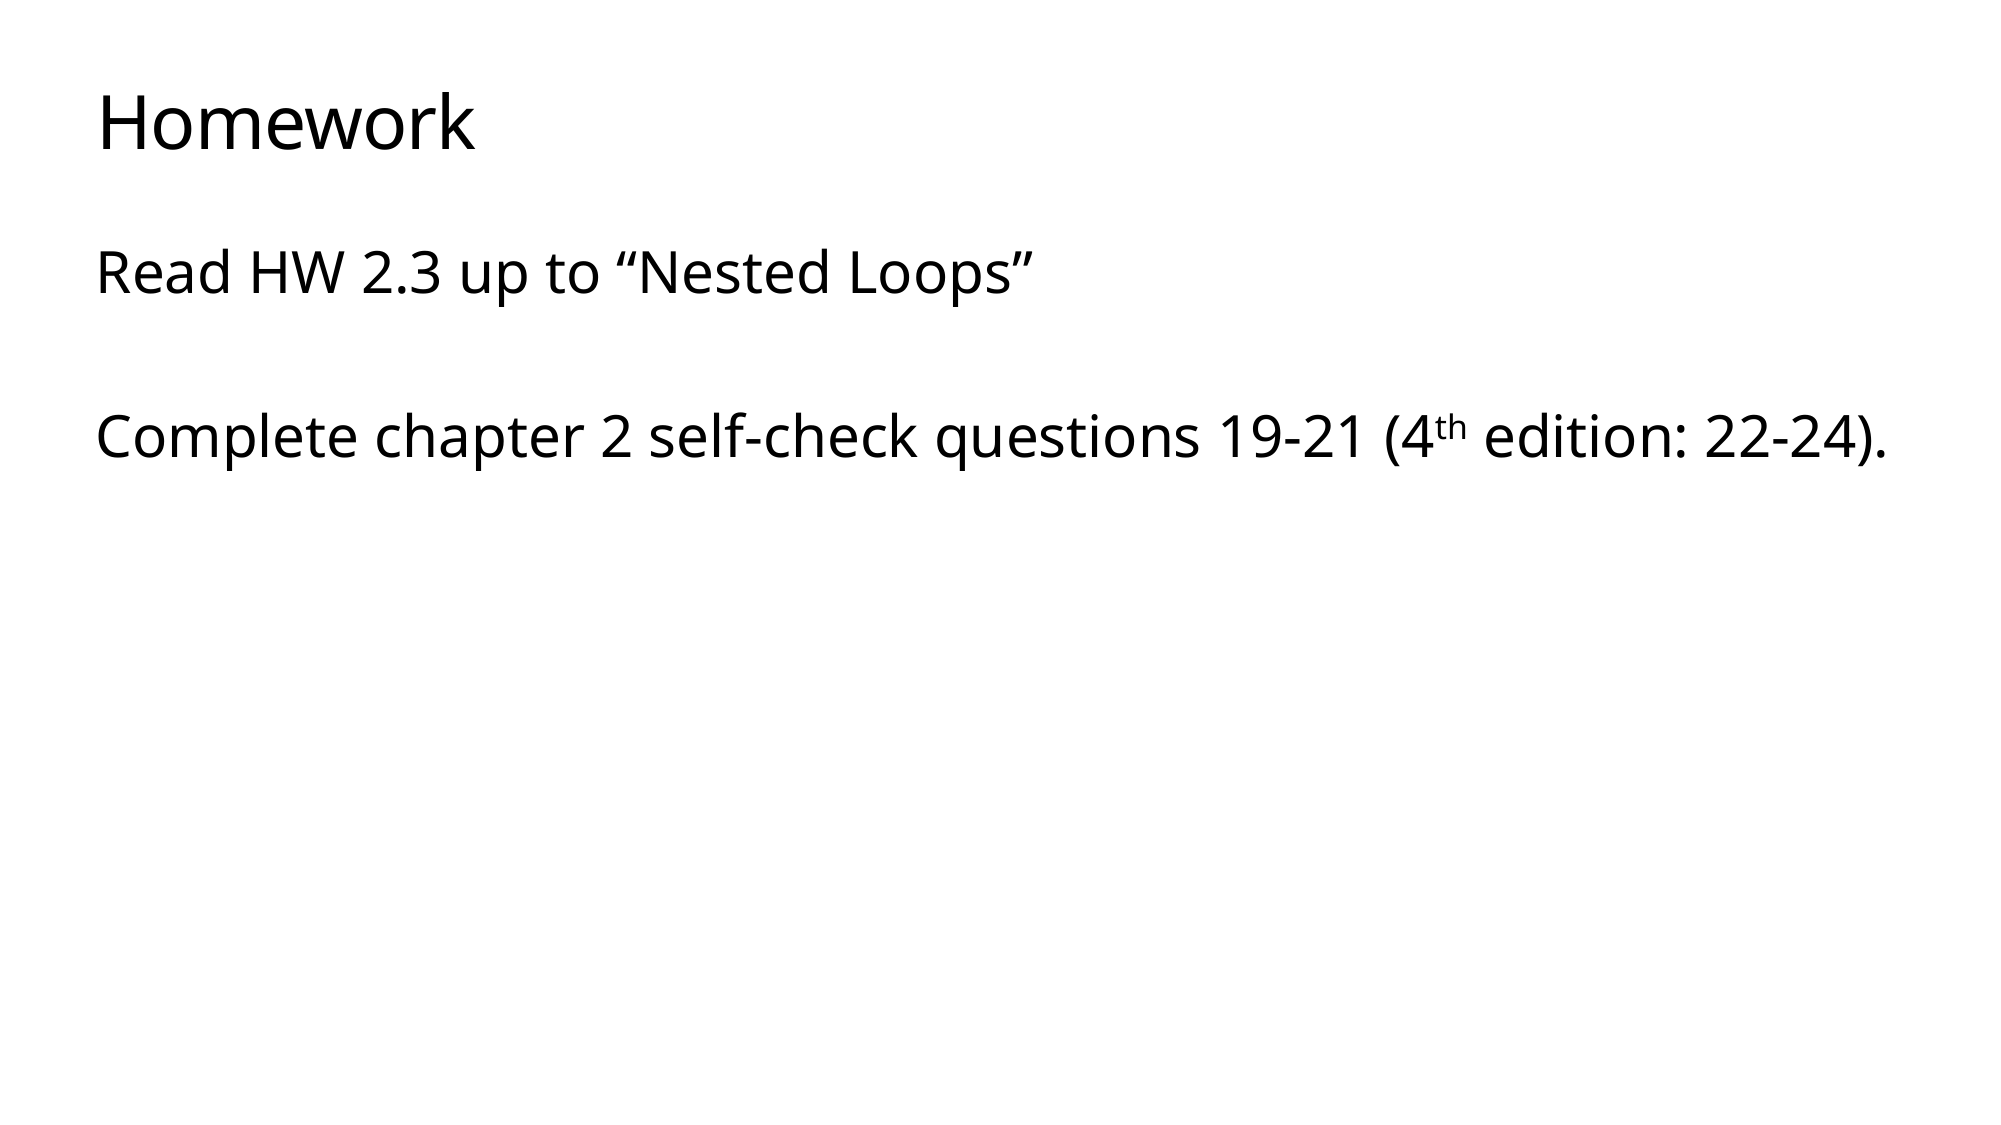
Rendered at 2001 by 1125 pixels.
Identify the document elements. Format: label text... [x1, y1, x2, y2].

list Read HW 2.3 up to “Nested Loops” Complete chapter 2 self-check questions 19-21 (4th edition: 22-24). [95, 235, 1904, 476]
title Homework [96, 75, 1904, 166]
